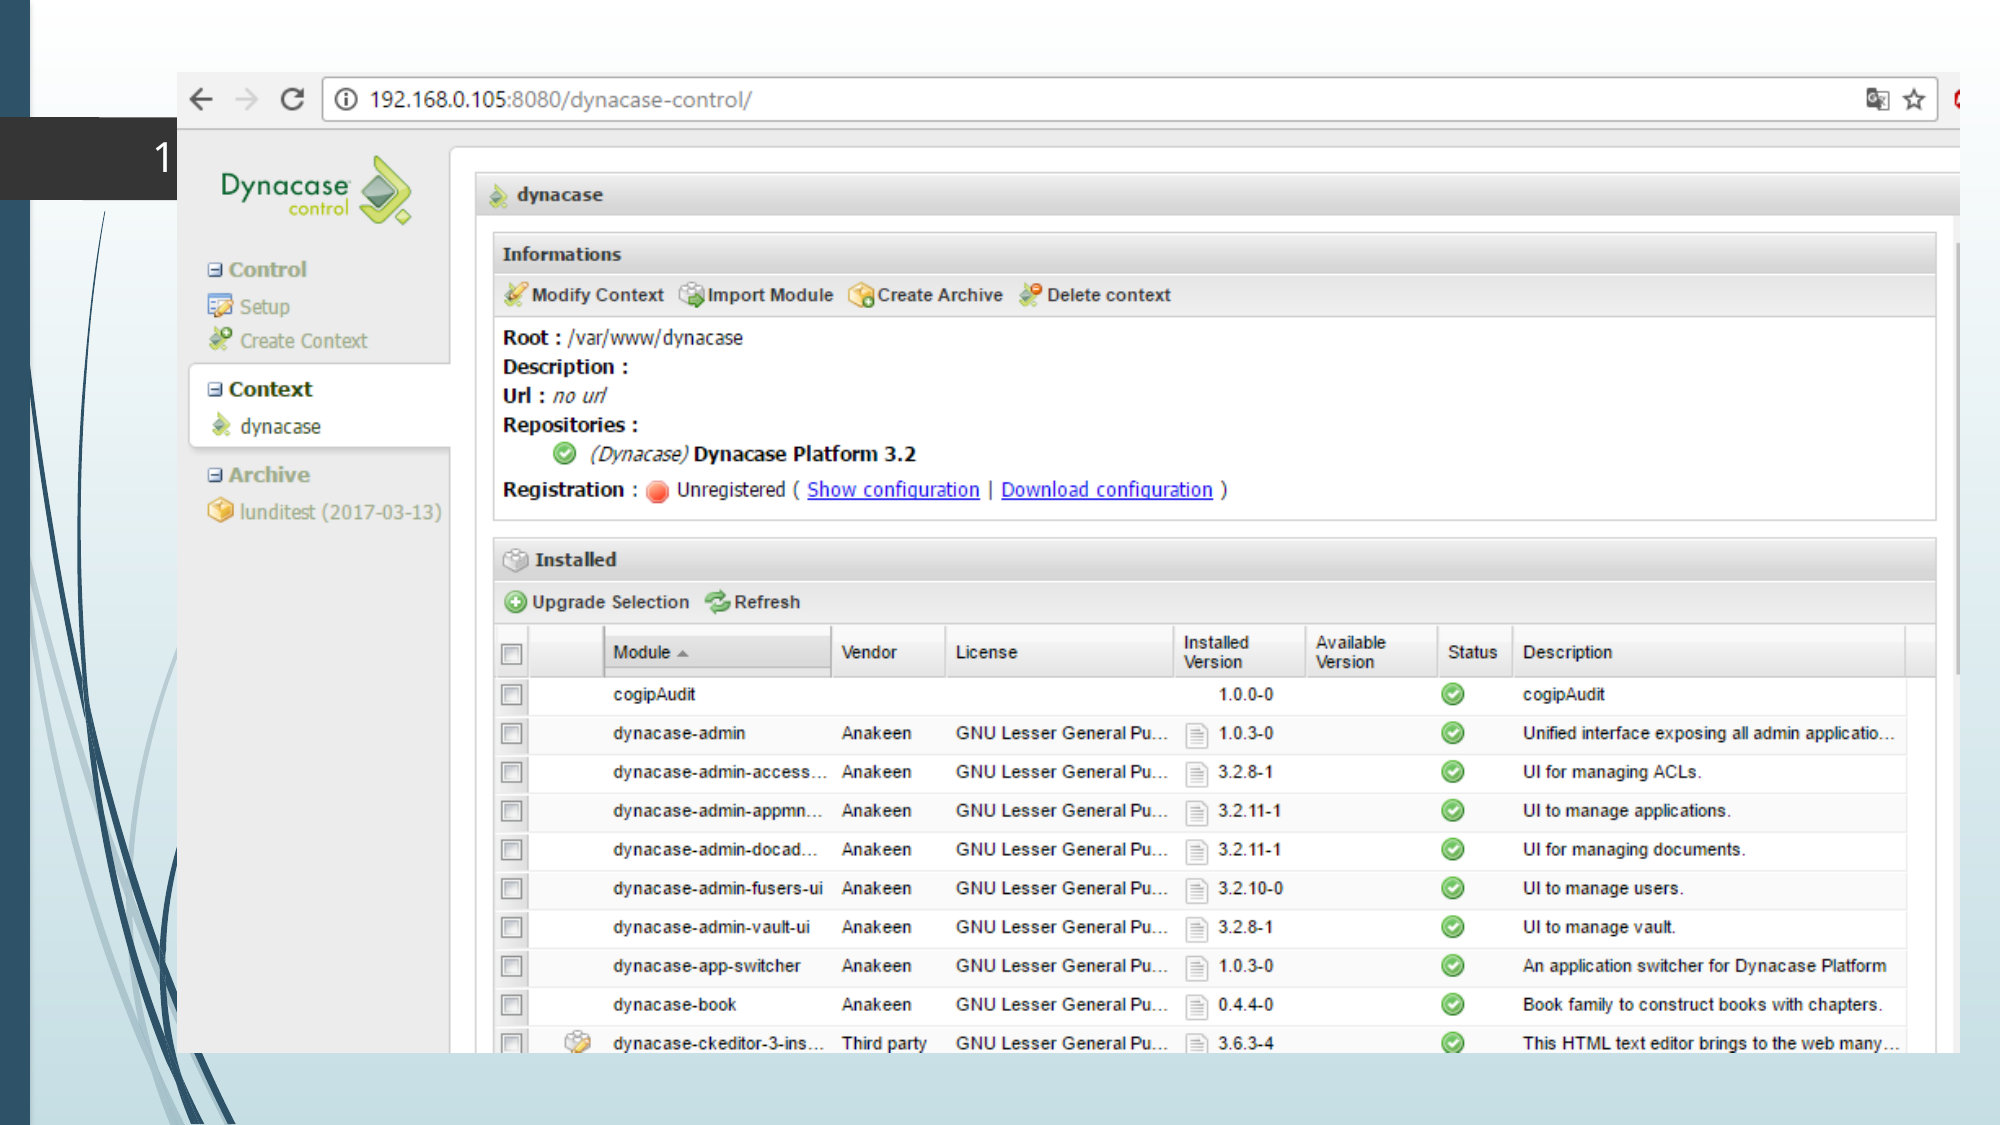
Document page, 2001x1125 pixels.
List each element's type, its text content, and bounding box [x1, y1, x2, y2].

slide_number 13 [87, 129, 172, 190]
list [176, 72, 1960, 1053]
